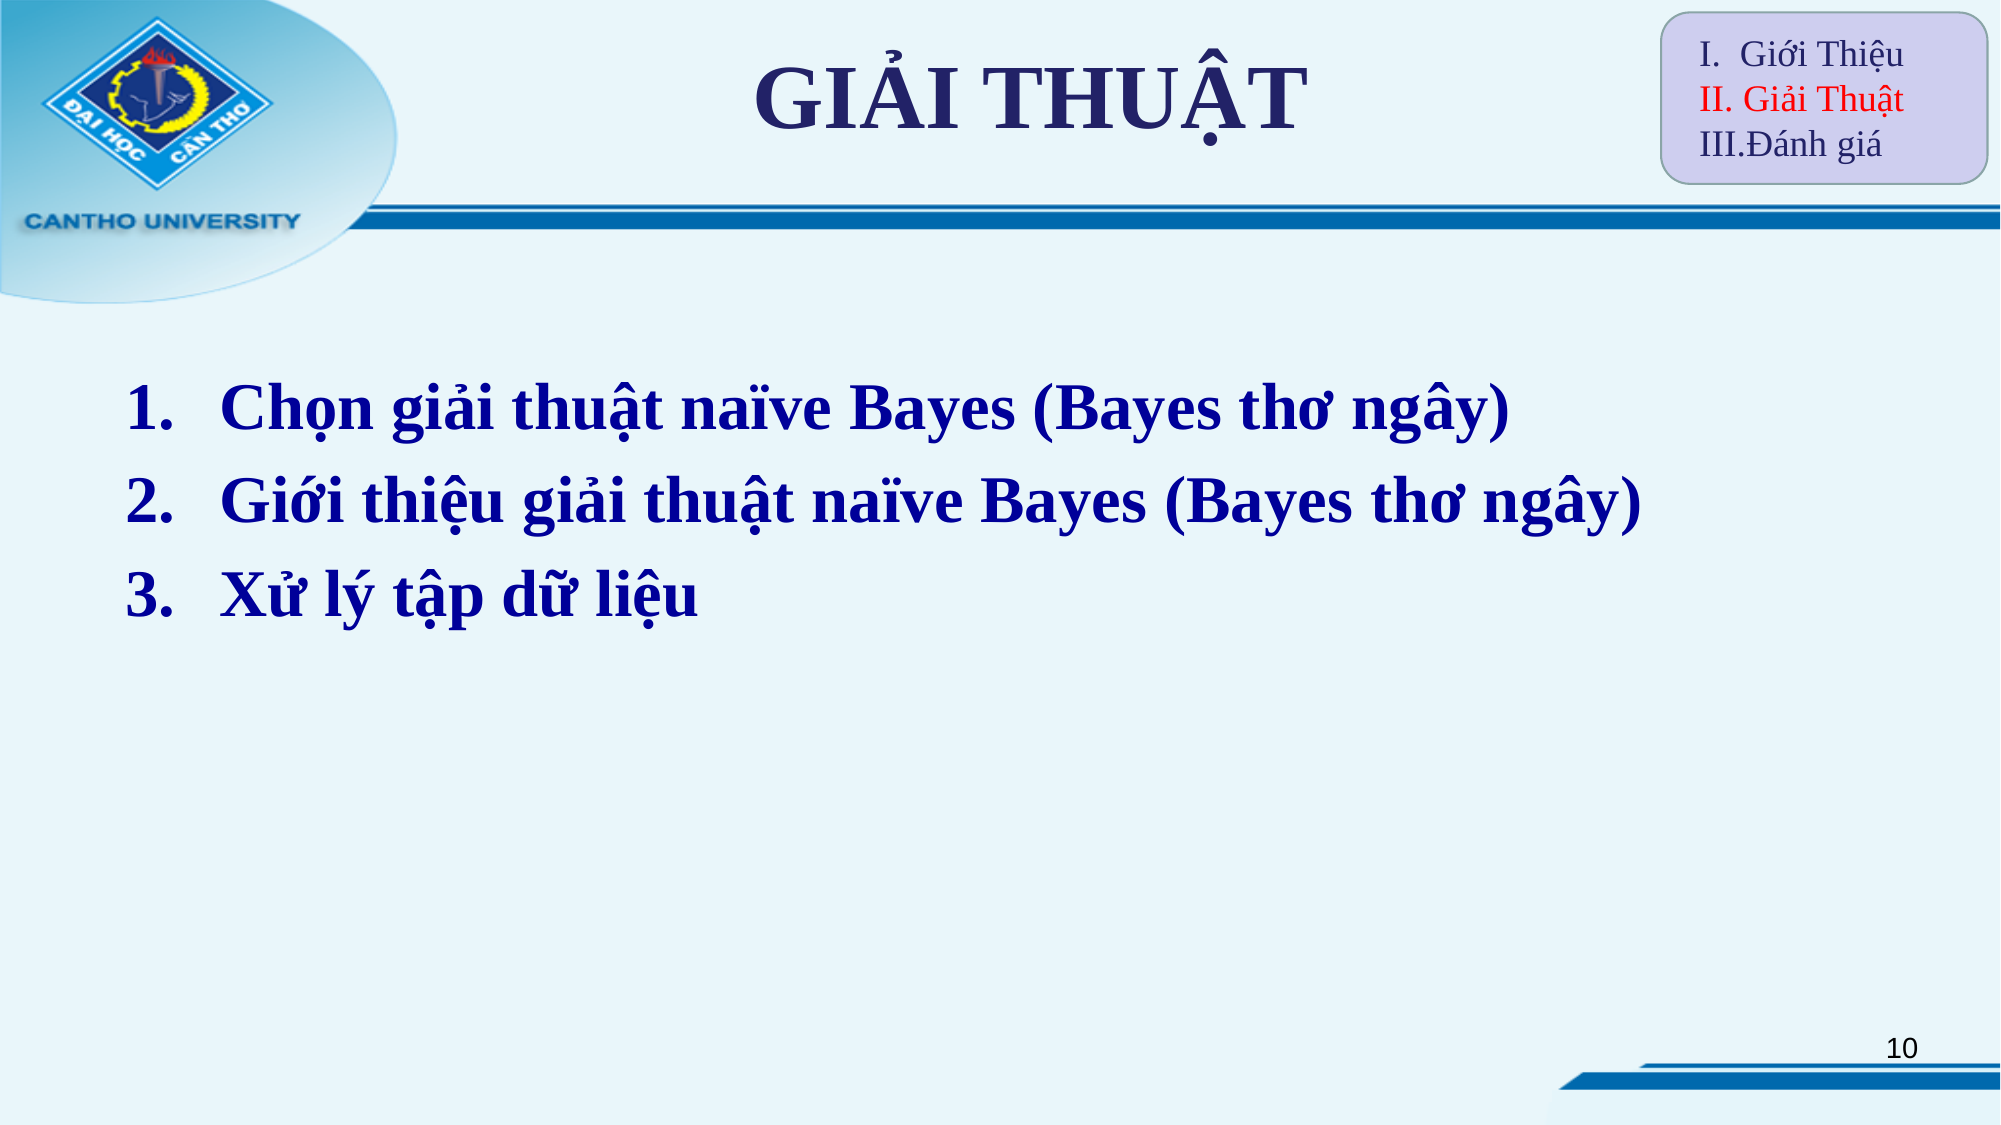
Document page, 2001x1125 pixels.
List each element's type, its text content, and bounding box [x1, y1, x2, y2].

title GIẢI THUẬT [399, 14, 1662, 170]
text_box I. Giới Thiệu II. Giải Thuật III.Đánh giá [1684, 21, 1965, 172]
slide_number 10 [1466, 1021, 1934, 1113]
list Chọn giải thuật naïve Bayes (Bayes thơ ngây) Giới thiệu giải thuật naïve Bayes (Bayes thơ ngây) Xử lý tập dữ liệu [110, 355, 1890, 1008]
text_box [1660, 11, 1989, 185]
picture [0, 0, 2001, 1125]
